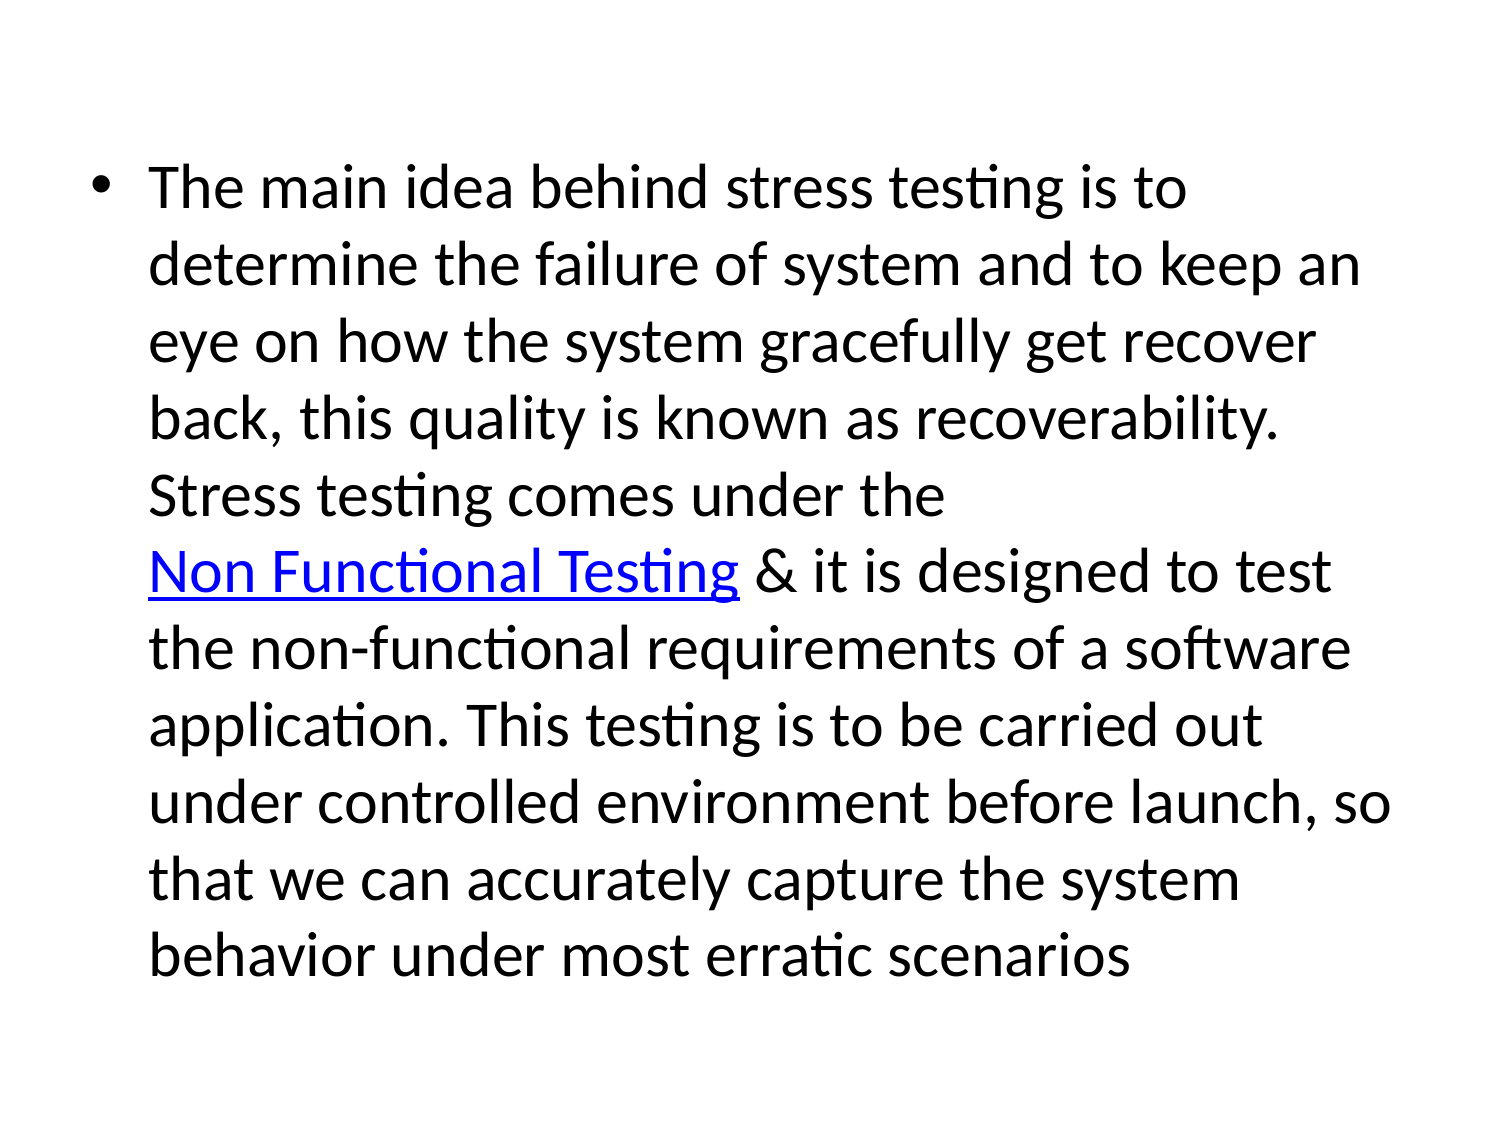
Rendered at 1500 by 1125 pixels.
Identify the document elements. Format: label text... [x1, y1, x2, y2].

list The main idea behind stress testing is to determine the failure of system and to keep an eye on how the system gracefully get recover back, this quality is known as recoverability. Stress testing comes under the Non Functional Testing & it is designed to test the non-functional requirements of a software application. This testing is to be carried out under controlled environment before launch, so that we can accurately capture the system behavior under most erratic scenarios [75, 137, 1425, 1005]
